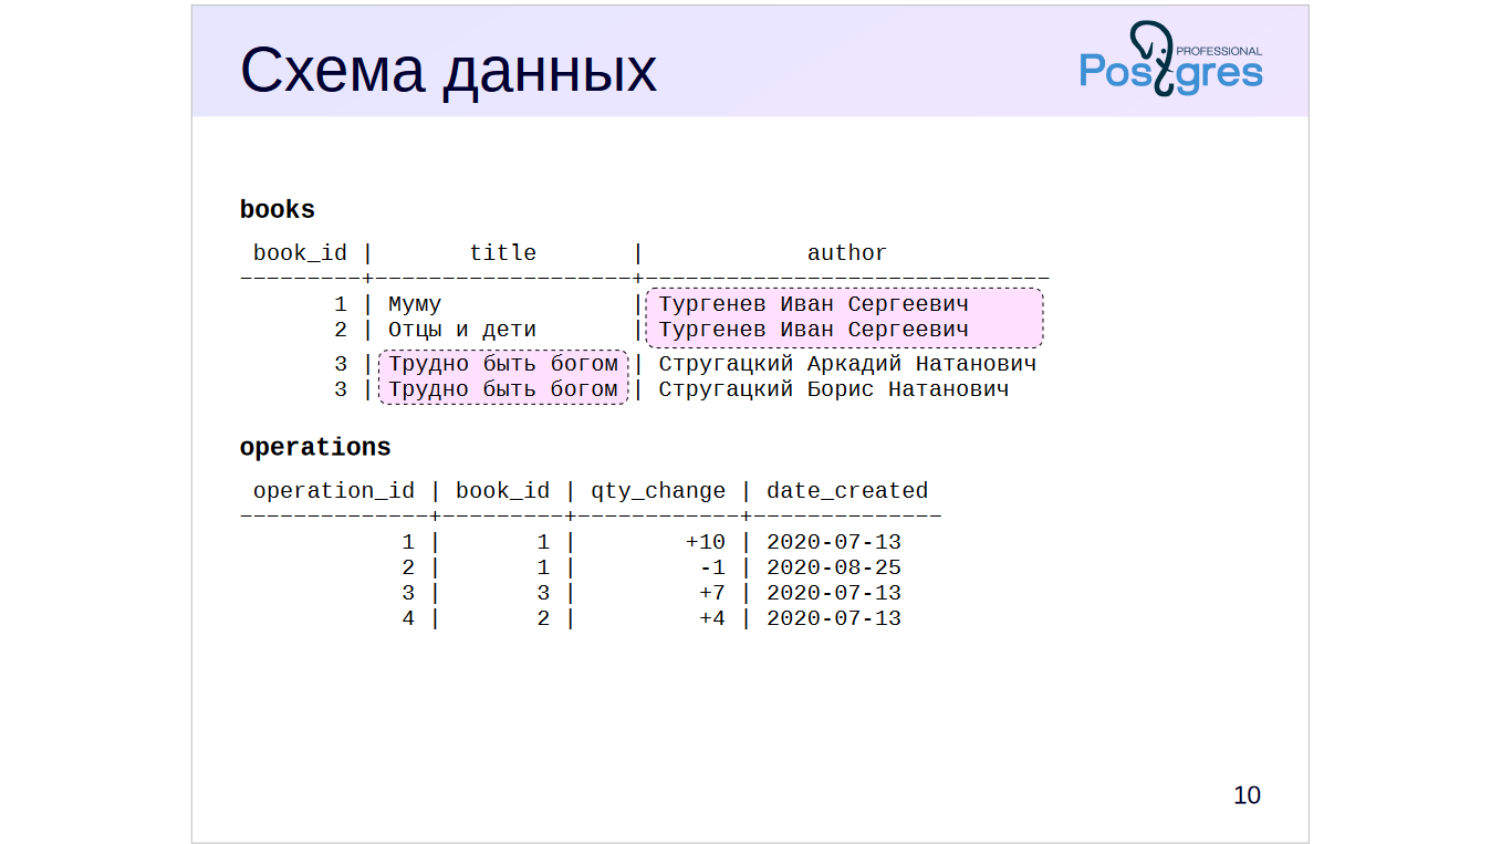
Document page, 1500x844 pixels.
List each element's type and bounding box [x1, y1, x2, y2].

picture [187, 0, 1313, 844]
